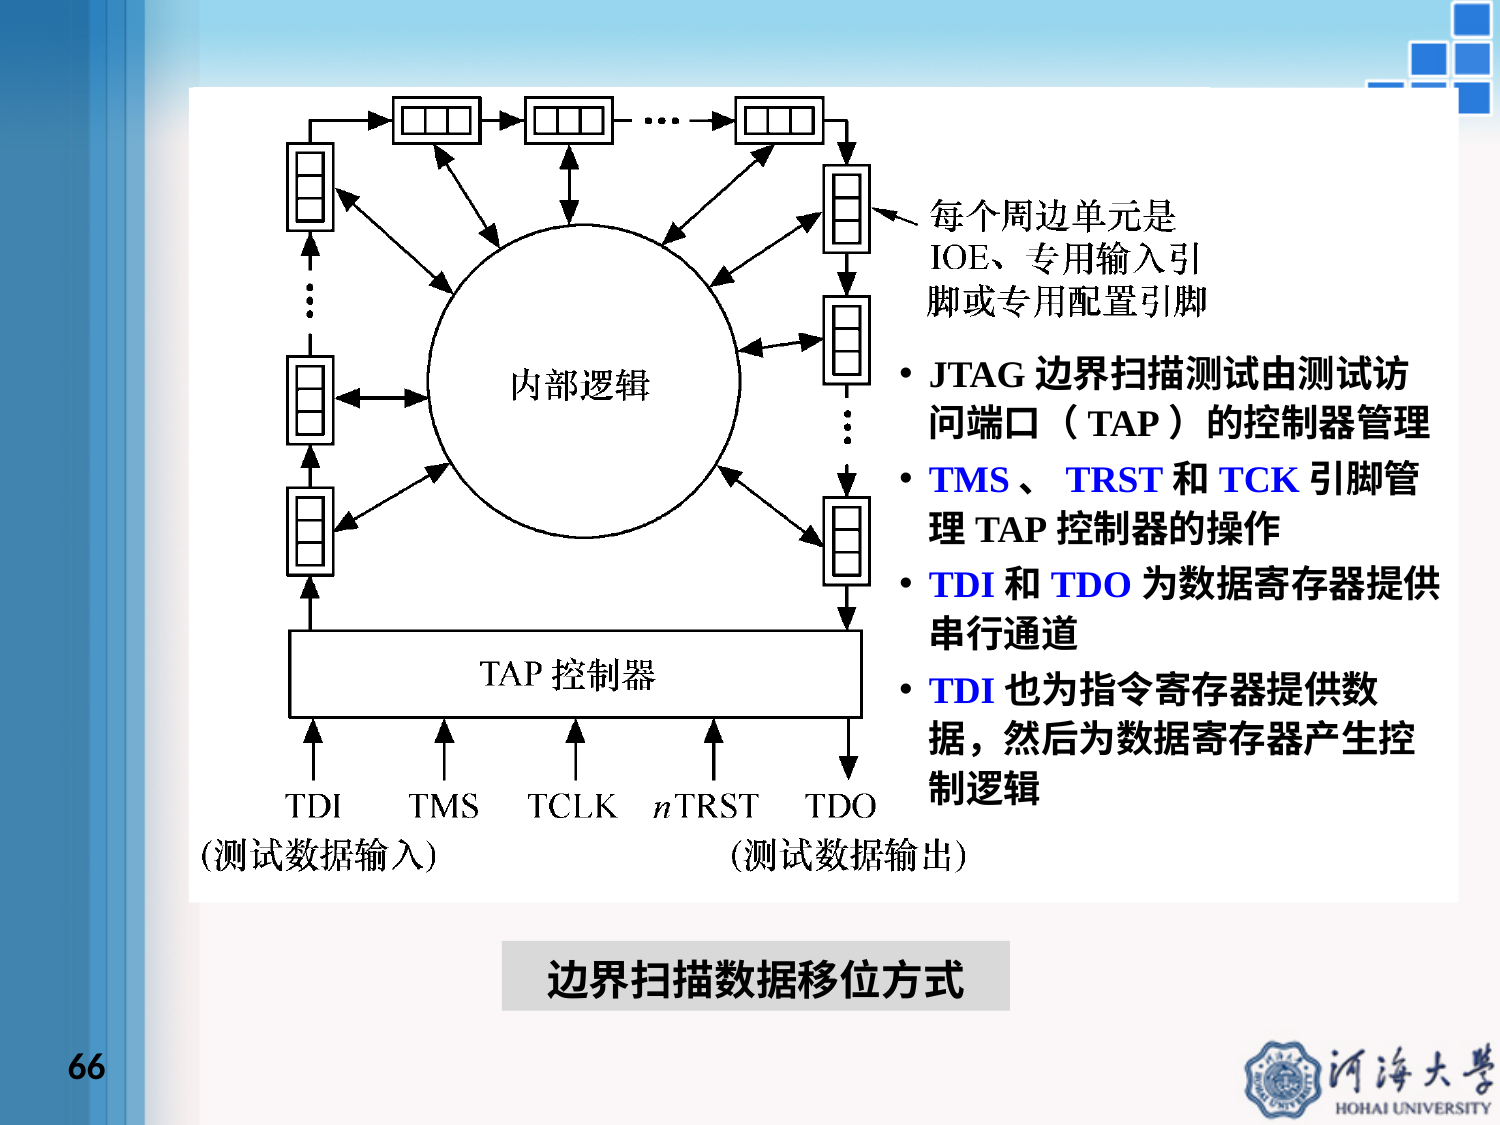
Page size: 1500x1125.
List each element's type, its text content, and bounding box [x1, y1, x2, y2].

text_box [188, 87, 1459, 903]
picture [0, 0, 1500, 1125]
text_box 66 [53, 1035, 148, 1103]
text_box 边界扫描数据移位方式 [501, 940, 1010, 1011]
text_box JTAG边界扫描测试由测试访问端口（TAP）的控制器管理 TMS、TRST和TCK引脚管理TAP控制器的操作 TDI和TDO为数据寄存器提供串行通道 TDI也为指令寄存器提供数据，然后为数据寄存器产生控制逻辑 [1213, 338, 1458, 817]
